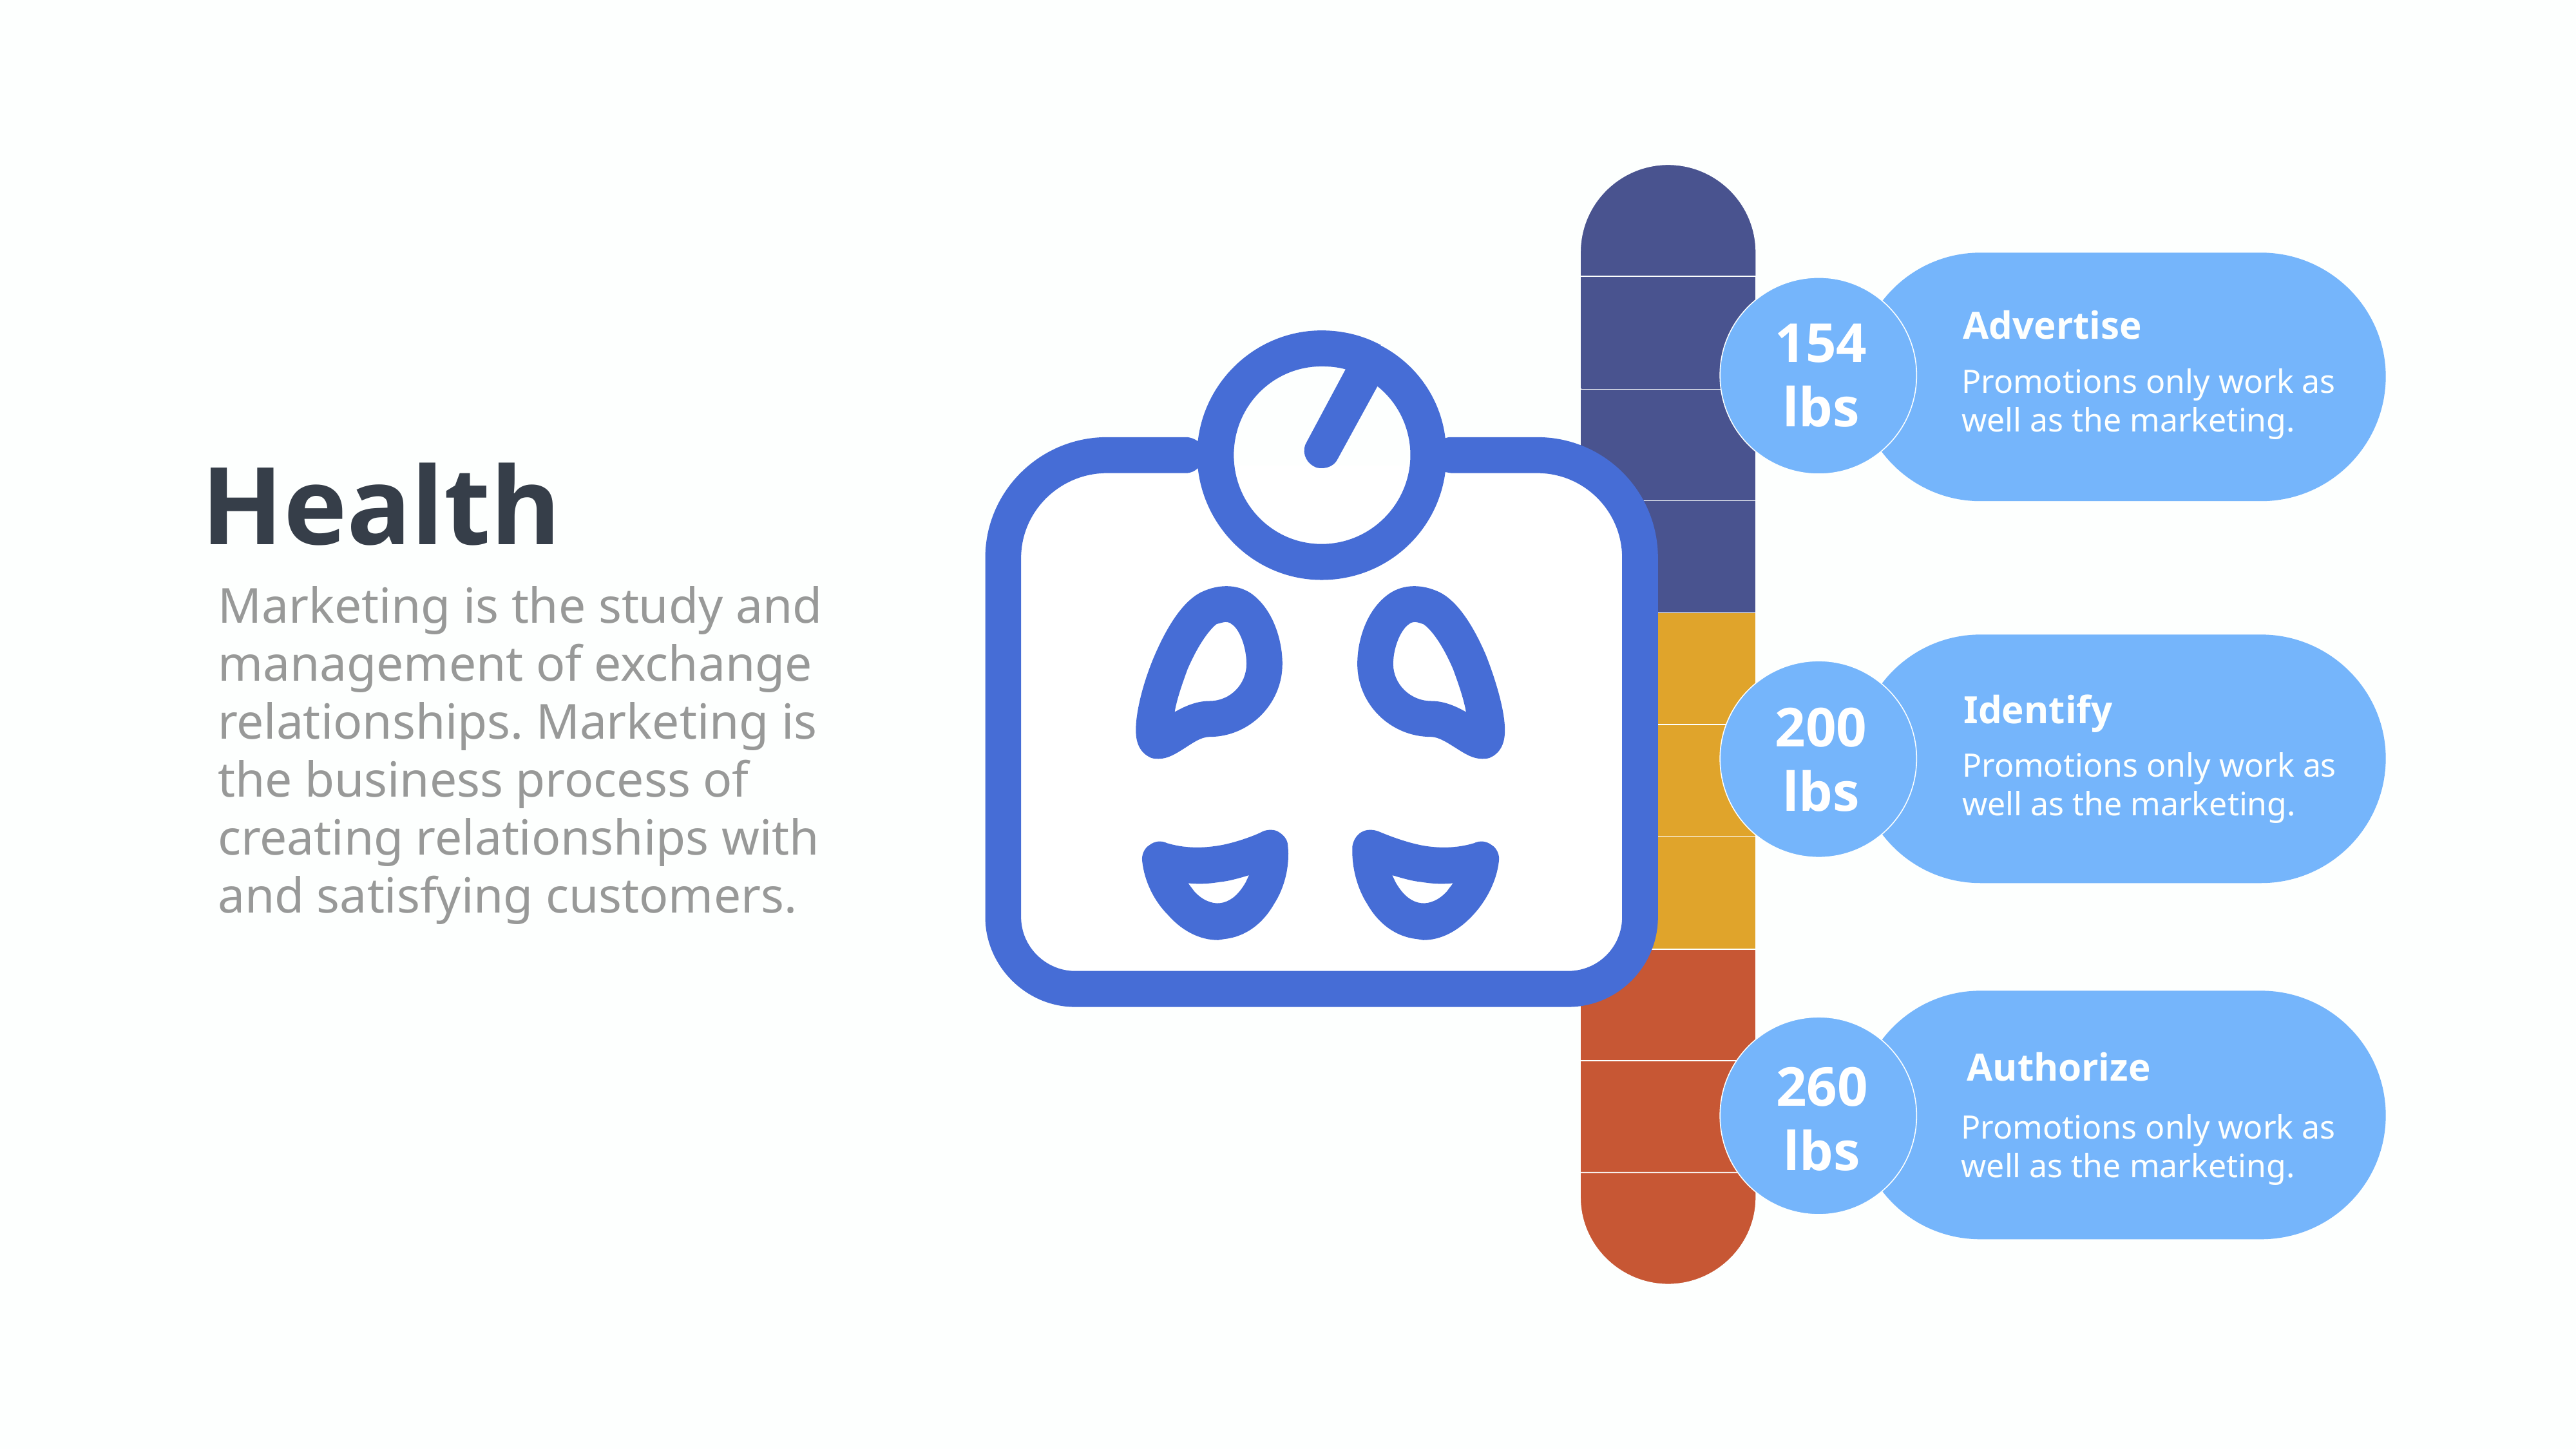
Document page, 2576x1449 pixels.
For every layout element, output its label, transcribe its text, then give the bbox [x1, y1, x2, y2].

text_box [1720, 277, 1917, 475]
text_box [1136, 586, 1283, 759]
text_box [1644, 500, 1757, 612]
text_box [1653, 836, 1757, 949]
text_box [1658, 612, 1757, 724]
text_box [1235, 465, 1409, 544]
text_box [985, 330, 1658, 1007]
text_box [1720, 1017, 1917, 1215]
text_box [1141, 829, 1289, 940]
text_box [1580, 389, 1757, 500]
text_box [207, 432, 841, 931]
text_box [1352, 829, 1500, 940]
text_box [1357, 586, 1505, 759]
text_box [1580, 949, 1757, 1060]
text_box [1022, 469, 1622, 971]
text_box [1952, 681, 2401, 828]
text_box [1952, 297, 2400, 444]
text_box [1580, 1172, 1757, 1285]
text_box [1882, 990, 2361, 1240]
text_box [1580, 164, 1757, 276]
text_box [1882, 634, 2365, 884]
text_box [1720, 661, 1917, 858]
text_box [1951, 1038, 2399, 1190]
text_box [1580, 1060, 1737, 1172]
text_box 200 lbs [1764, 688, 1878, 827]
text_box [1882, 252, 2366, 502]
text_box 260 lbs [1764, 1047, 1879, 1186]
text_box 154 lbs [1764, 304, 1878, 442]
text_box [1580, 276, 1757, 389]
text_box [1658, 724, 1756, 836]
